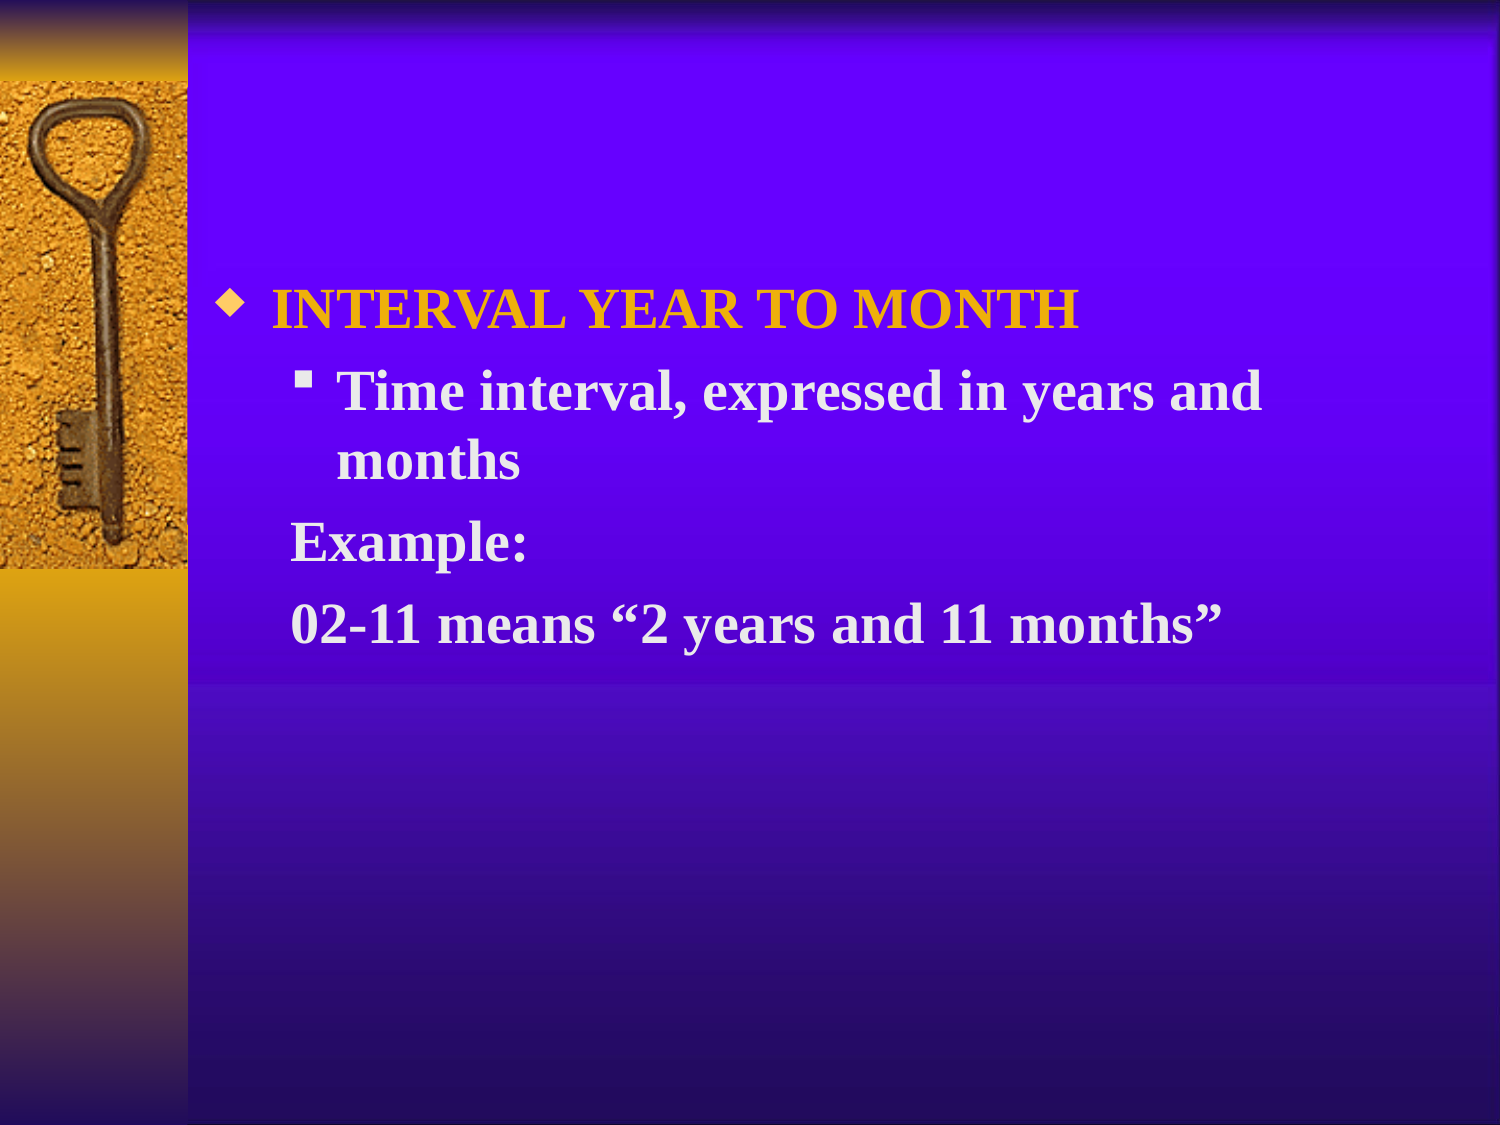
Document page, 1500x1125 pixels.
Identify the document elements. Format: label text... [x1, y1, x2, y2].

list INTERVAL YEAR TO MONTH Time interval, expressed in years and months Example: 02-11 means “2 years and 11 months” [200, 262, 1475, 1000]
picture [0, 0, 1500, 1125]
